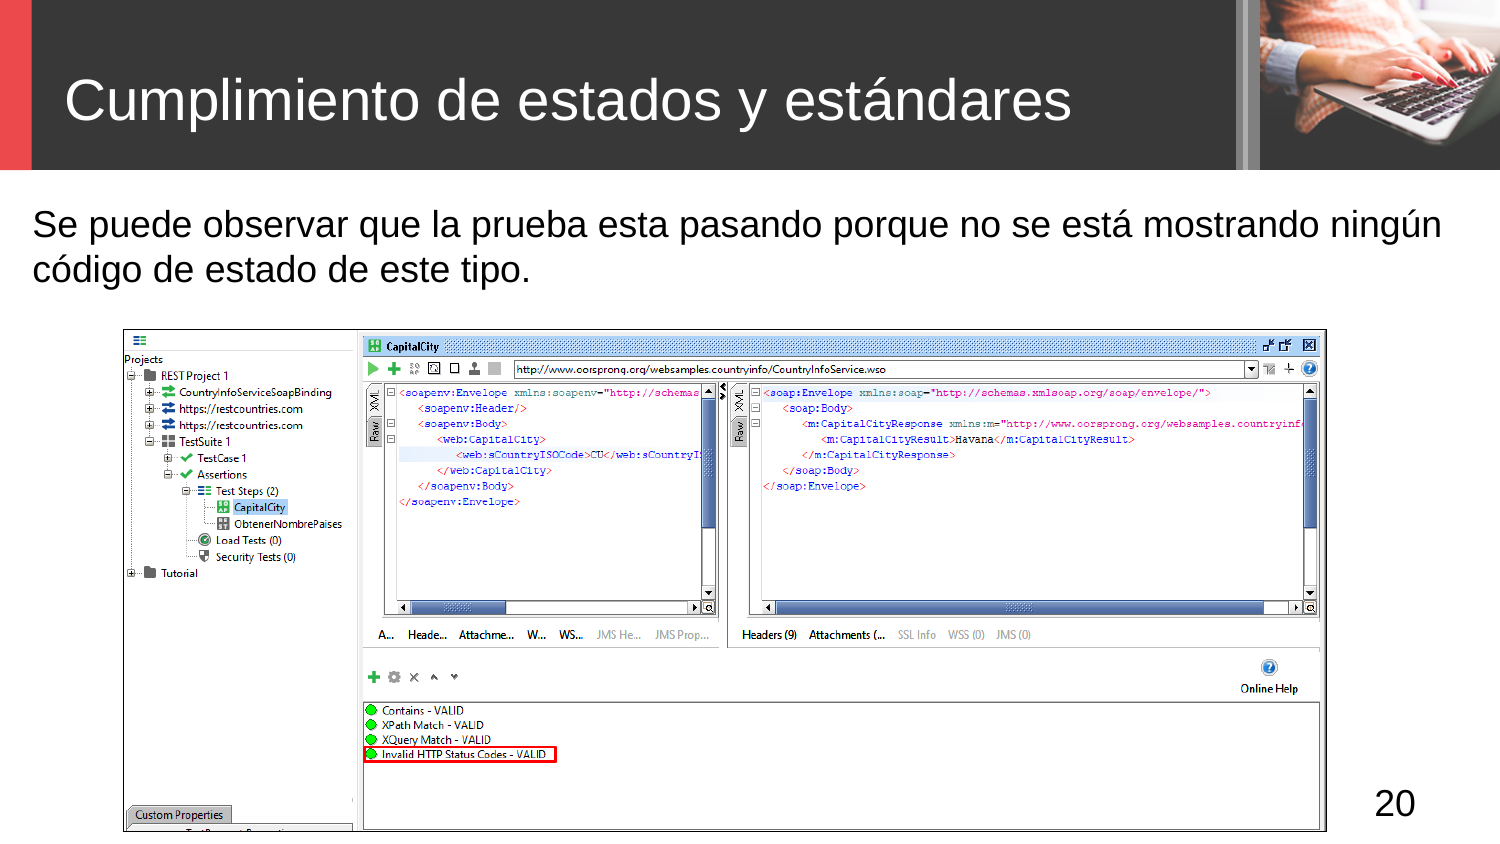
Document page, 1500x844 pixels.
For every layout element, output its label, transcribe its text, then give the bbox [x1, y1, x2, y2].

picture [0, 0, 1500, 844]
text_box 20 [1359, 772, 1500, 832]
list Cumplimiento de estados y estándares [49, 32, 1231, 127]
text_box Se puede observar que la prueba esta pasando porque no se está mostrando ningún código de estado de este tipo. [17, 192, 1500, 298]
